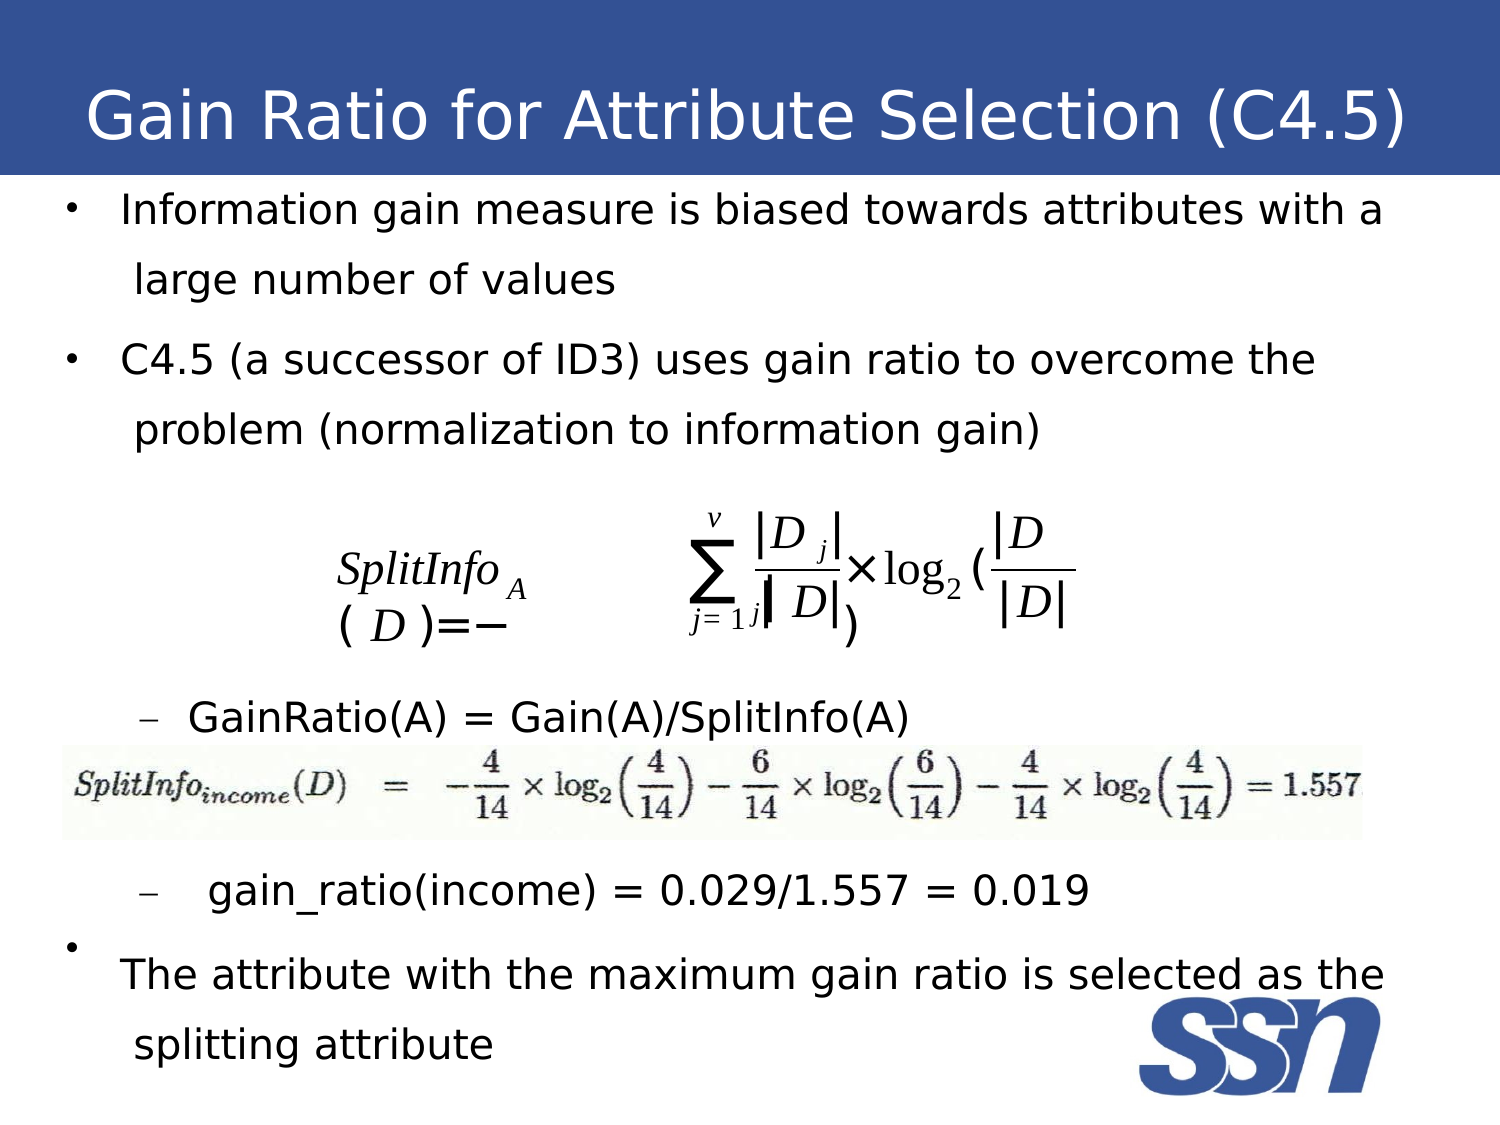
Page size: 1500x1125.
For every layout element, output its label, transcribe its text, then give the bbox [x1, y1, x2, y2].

text_box ∑ [687, 518, 747, 605]
text_box [62, 745, 1363, 840]
title Gain Ratio for Attribute Selection (C4.5) [83, 70, 1416, 261]
text_box – GainRatio(A) = Gain(A)/SplitInfo(A) [137, 667, 916, 745]
text_box – gain_ratio(income) = 0.029/1.557 = 0.019 The attribute with the maximum gain ratio is selected as the splitting attribute 26 [118, 840, 1392, 1125]
text_box • [62, 328, 82, 381]
text_box ×log ( ) [839, 534, 1100, 652]
text_box Information gain measure is biased towards attributes with a large number of values C4.5 (a successor of ID3) uses gain ratio to overcome the problem (normalization to information gain) [118, 160, 1396, 453]
text_box | D| |D| [755, 567, 839, 627]
text_box • [62, 918, 82, 971]
text_box |D j| |D j| [750, 498, 1081, 628]
text_box • [62, 177, 82, 230]
text_box j= 1 [690, 595, 747, 636]
text_box v [705, 493, 724, 534]
text_box SplitInfo ( D )=− [334, 534, 691, 652]
